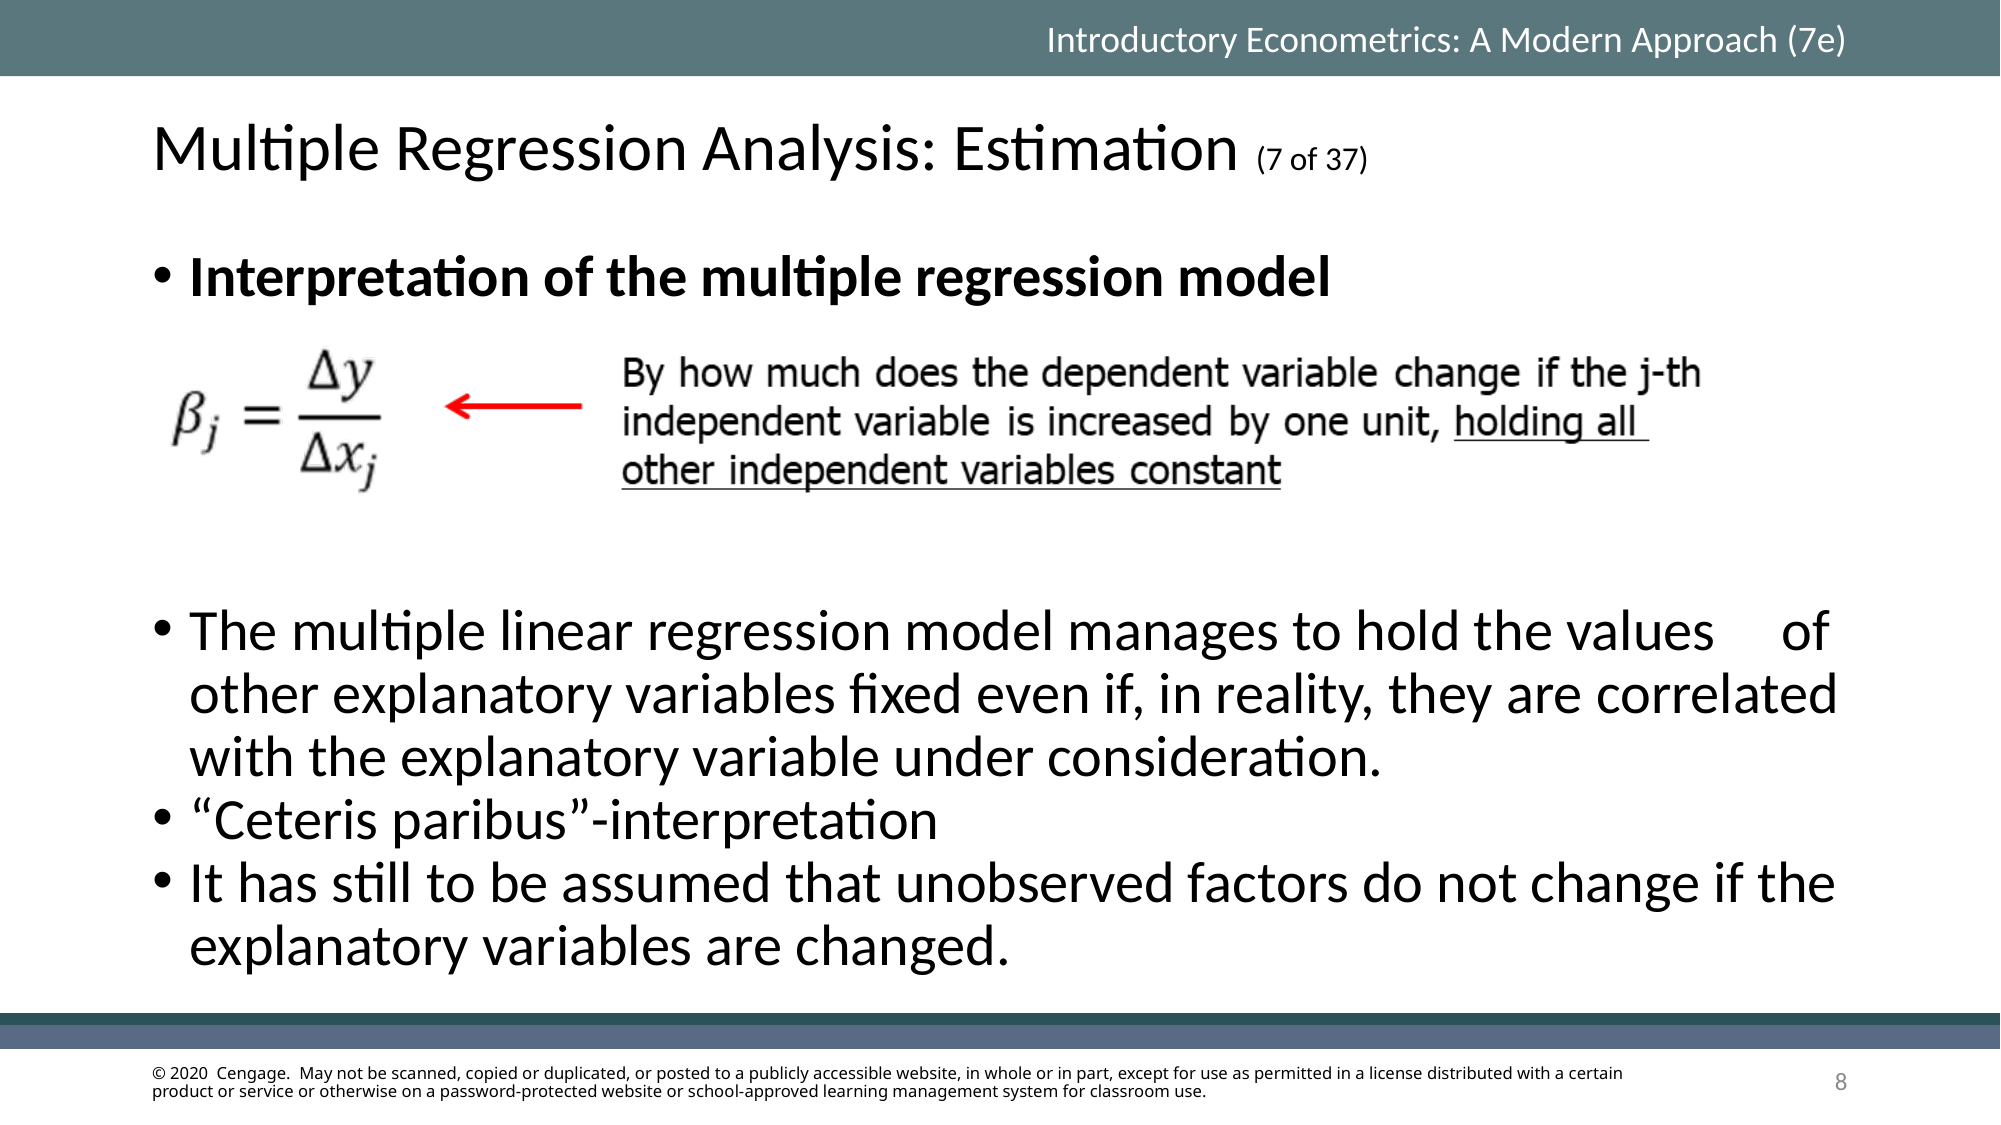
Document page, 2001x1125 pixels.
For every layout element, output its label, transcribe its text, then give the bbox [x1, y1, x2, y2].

list The multiple linear regression model manages to hold the values of other explanatory variables fixed even if, in reality, they are correlated with the explanatory variable under consideration. “Ceteris paribus”-interpretation It has still to be assumed that unobserved factors do not change if the explanatory variables are changed. [137, 592, 1863, 1009]
slide_number 8 [1759, 1057, 1863, 1103]
list Interpretation of the multiple regression model [137, 238, 1863, 325]
title Multiple Regression Analysis: Estimation (7 of 37) [137, 104, 1863, 225]
picture [137, 298, 1734, 533]
